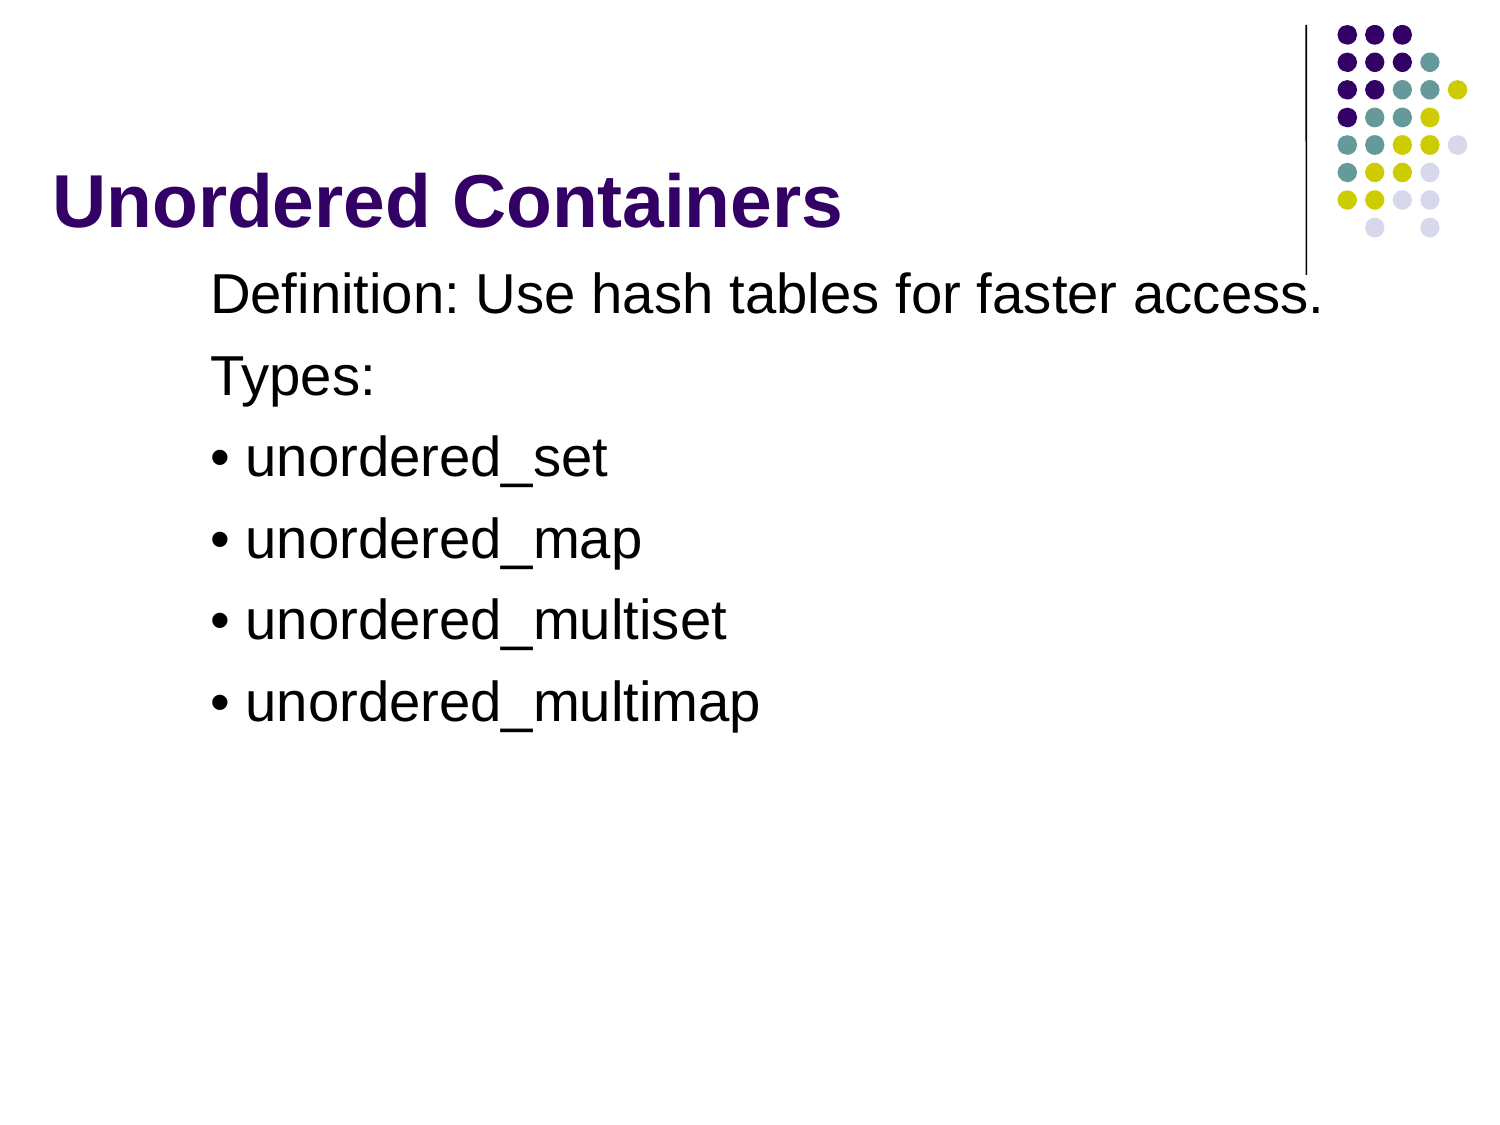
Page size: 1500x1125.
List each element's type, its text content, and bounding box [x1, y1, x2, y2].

title Unordered Containers [37, 37, 1301, 251]
list Definition: Use hash tables for faster access. Types: • unordered_set • unordered_map • unordered_multiset • unordered_multimap [187, 249, 1401, 974]
